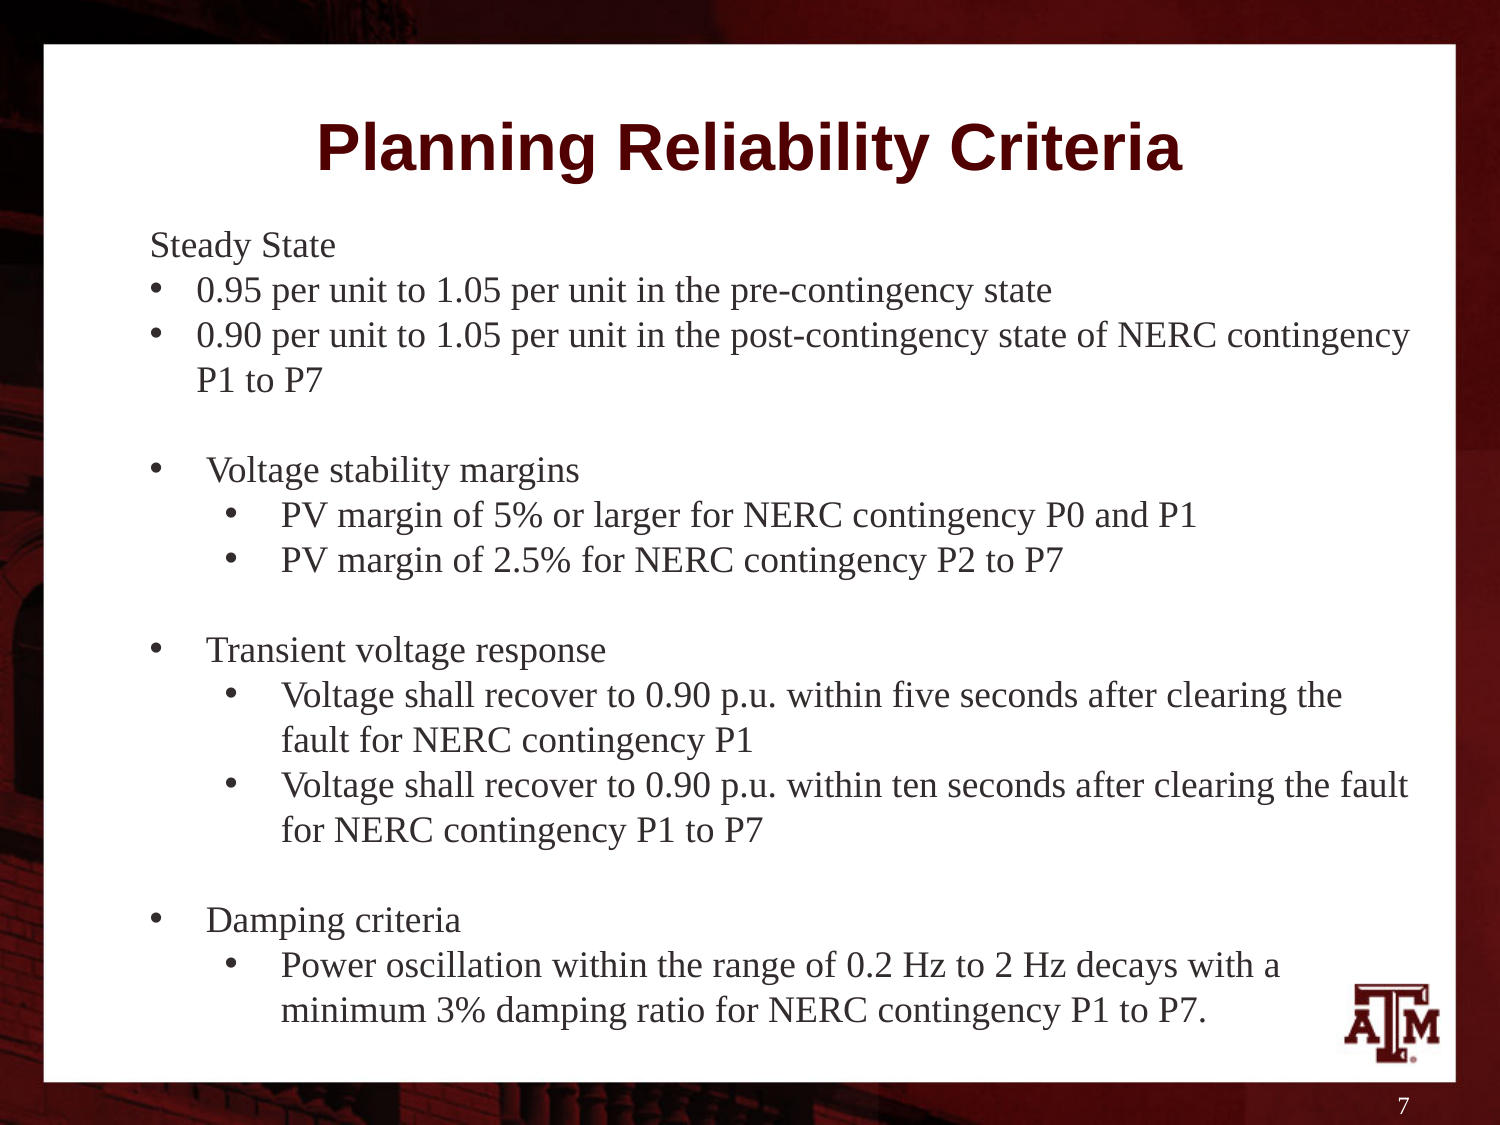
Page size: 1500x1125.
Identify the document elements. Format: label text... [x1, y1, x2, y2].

picture [0, 0, 1500, 1125]
title Planning Reliability Criteria [75, 54, 1425, 212]
text_box Steady State 0.95 per unit to 1.05 per unit in the pre-contingency state 0.90 per unit to 1.05 per unit in the post-contingency state of NERC contingency P1 to P7 Voltage stability margins PV margin of 5% or larger for NERC contingency P0 and P1 PV margin of 2.5% for NERC contingency P2 to P7 Transient voltage response Voltage shall recover to 0.90 p.u. within five seconds after clearing the fault for NERC contingency P1 Voltage shall recover to 0.90 p.u. within ten seconds after clearing the fault for NERC contingency P1 to P7 Damping criteria Power oscillation within the range of 0.2 Hz to 2 Hz decays with a minimum 3% damping ratio for NERC contingency P1 to P7. [59, 212, 1435, 1125]
